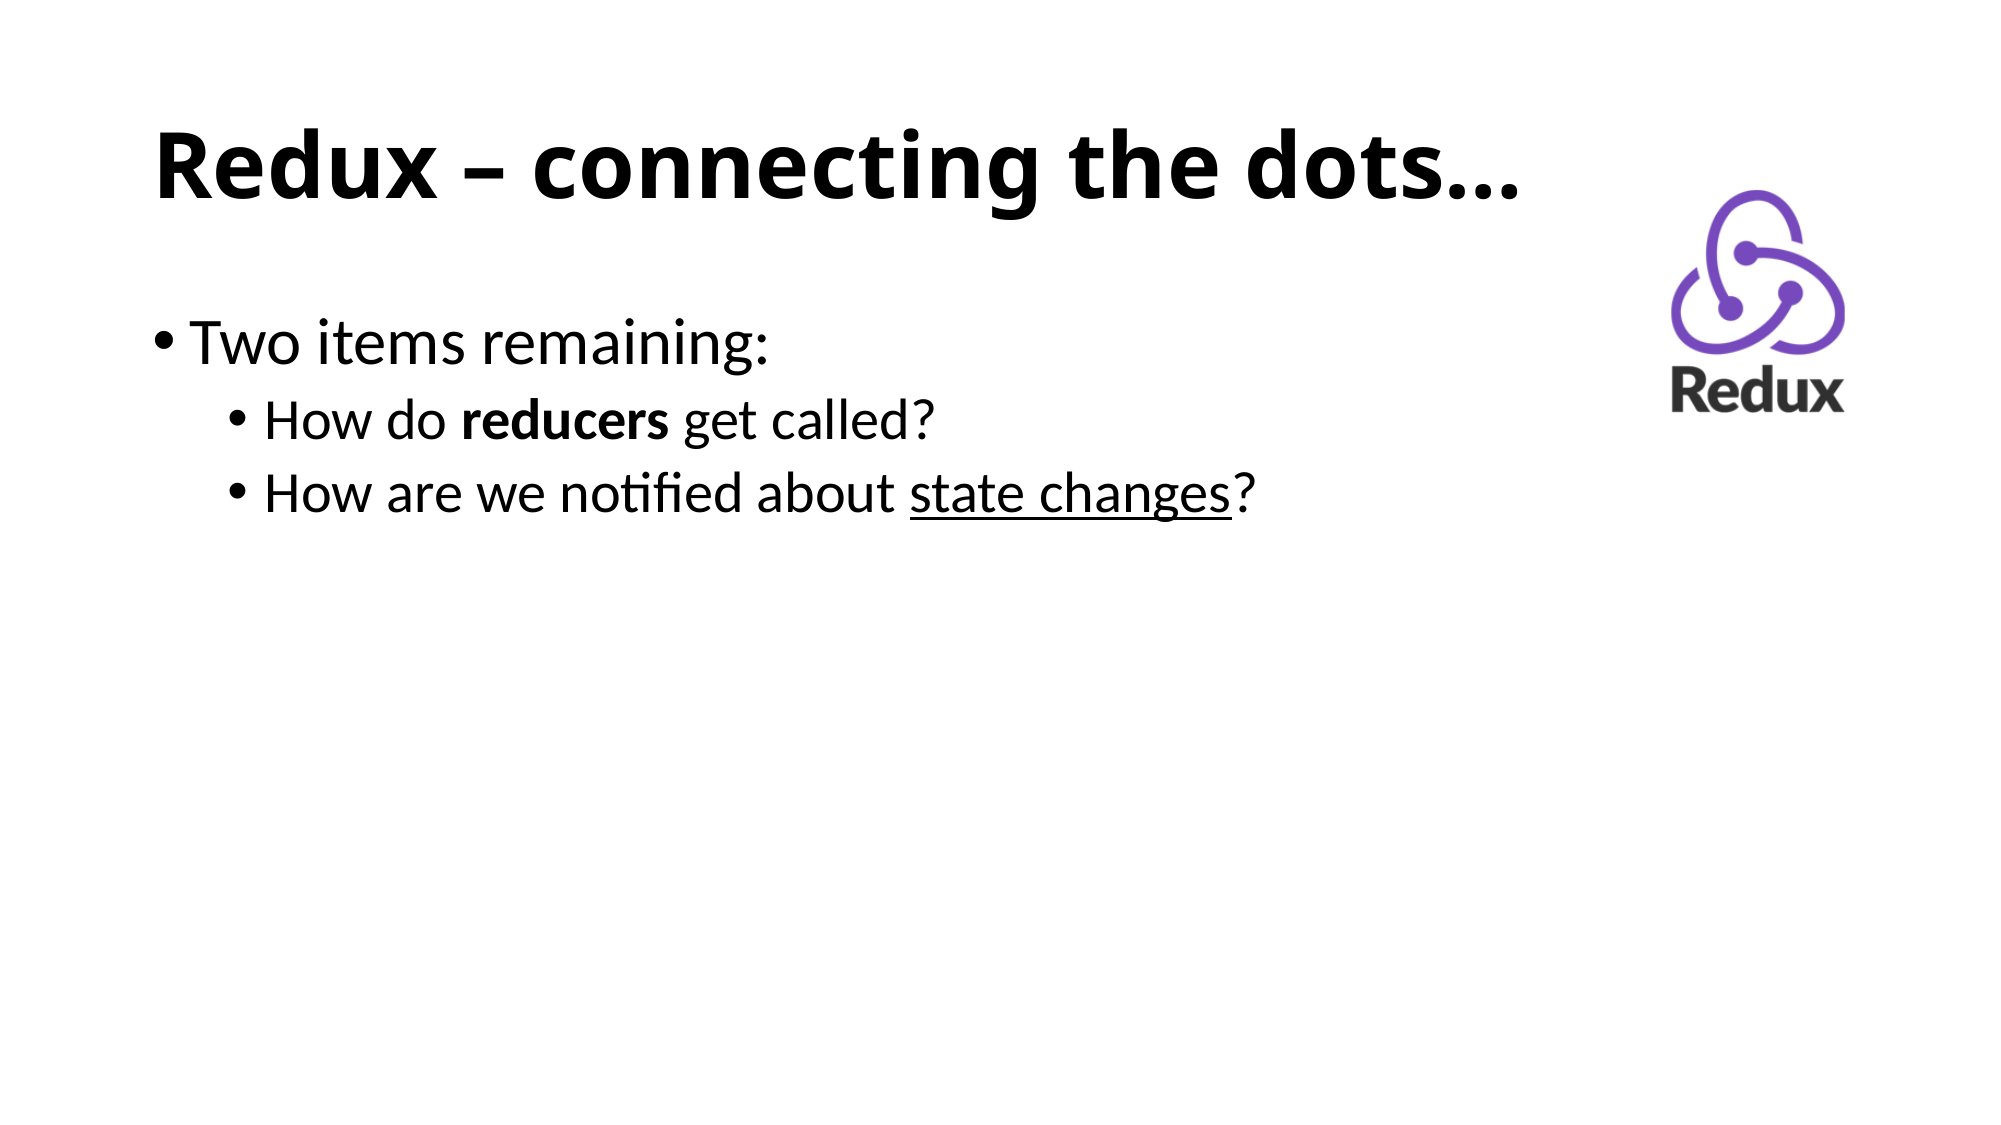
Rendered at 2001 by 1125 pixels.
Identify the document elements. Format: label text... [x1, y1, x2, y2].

picture [1587, 168, 1928, 435]
list Two items remaining: How do reducers get called? How are we notified about state changes? [137, 299, 1428, 1014]
title Redux – connecting the dots… [137, 59, 1863, 278]
